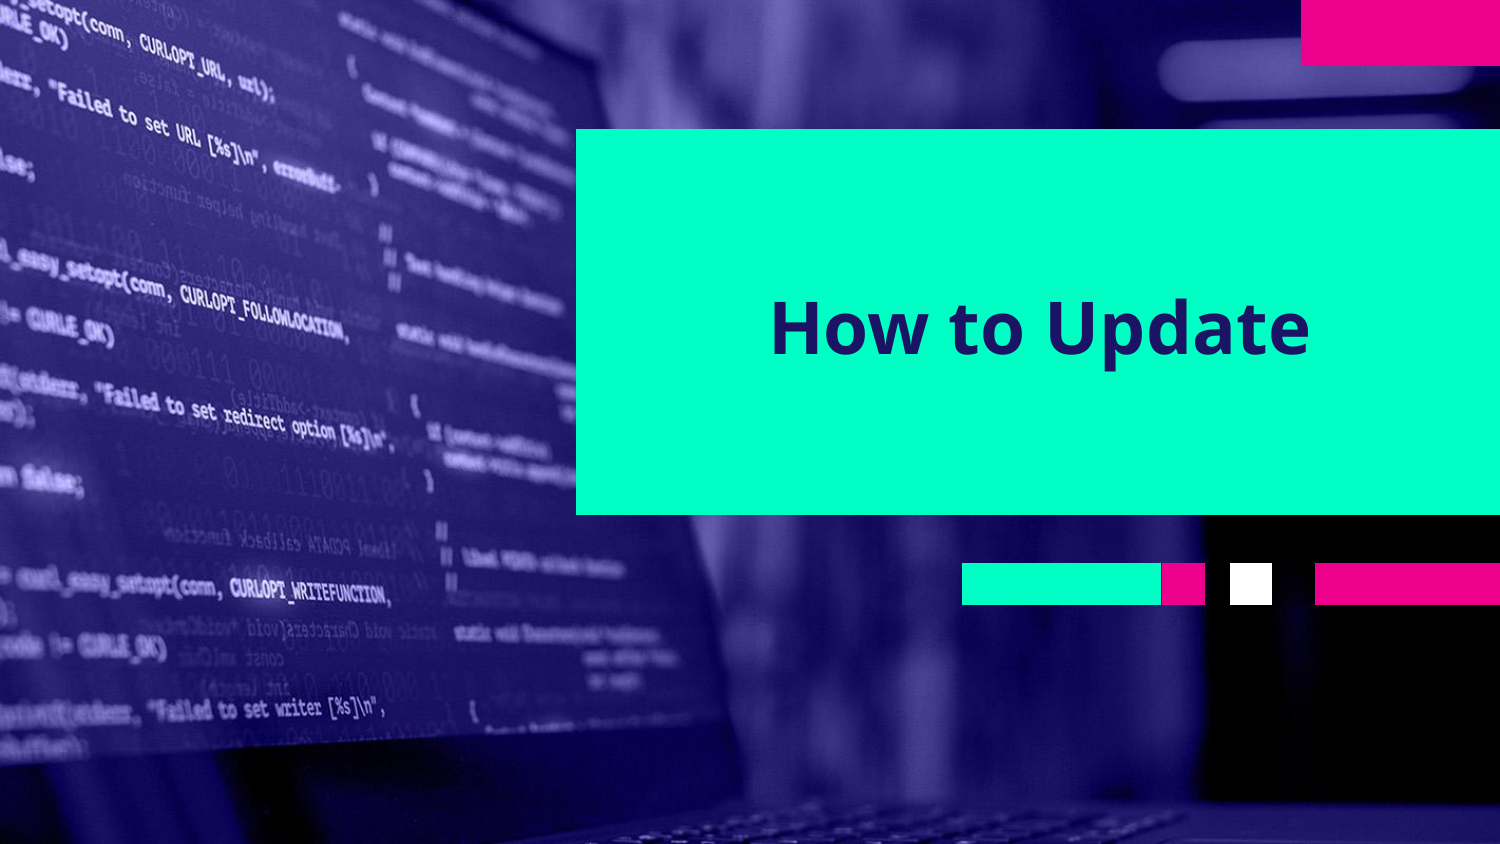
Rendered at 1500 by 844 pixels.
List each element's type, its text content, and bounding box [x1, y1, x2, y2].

title How to Update [596, 166, 1484, 485]
picture [0, 0, 1500, 844]
